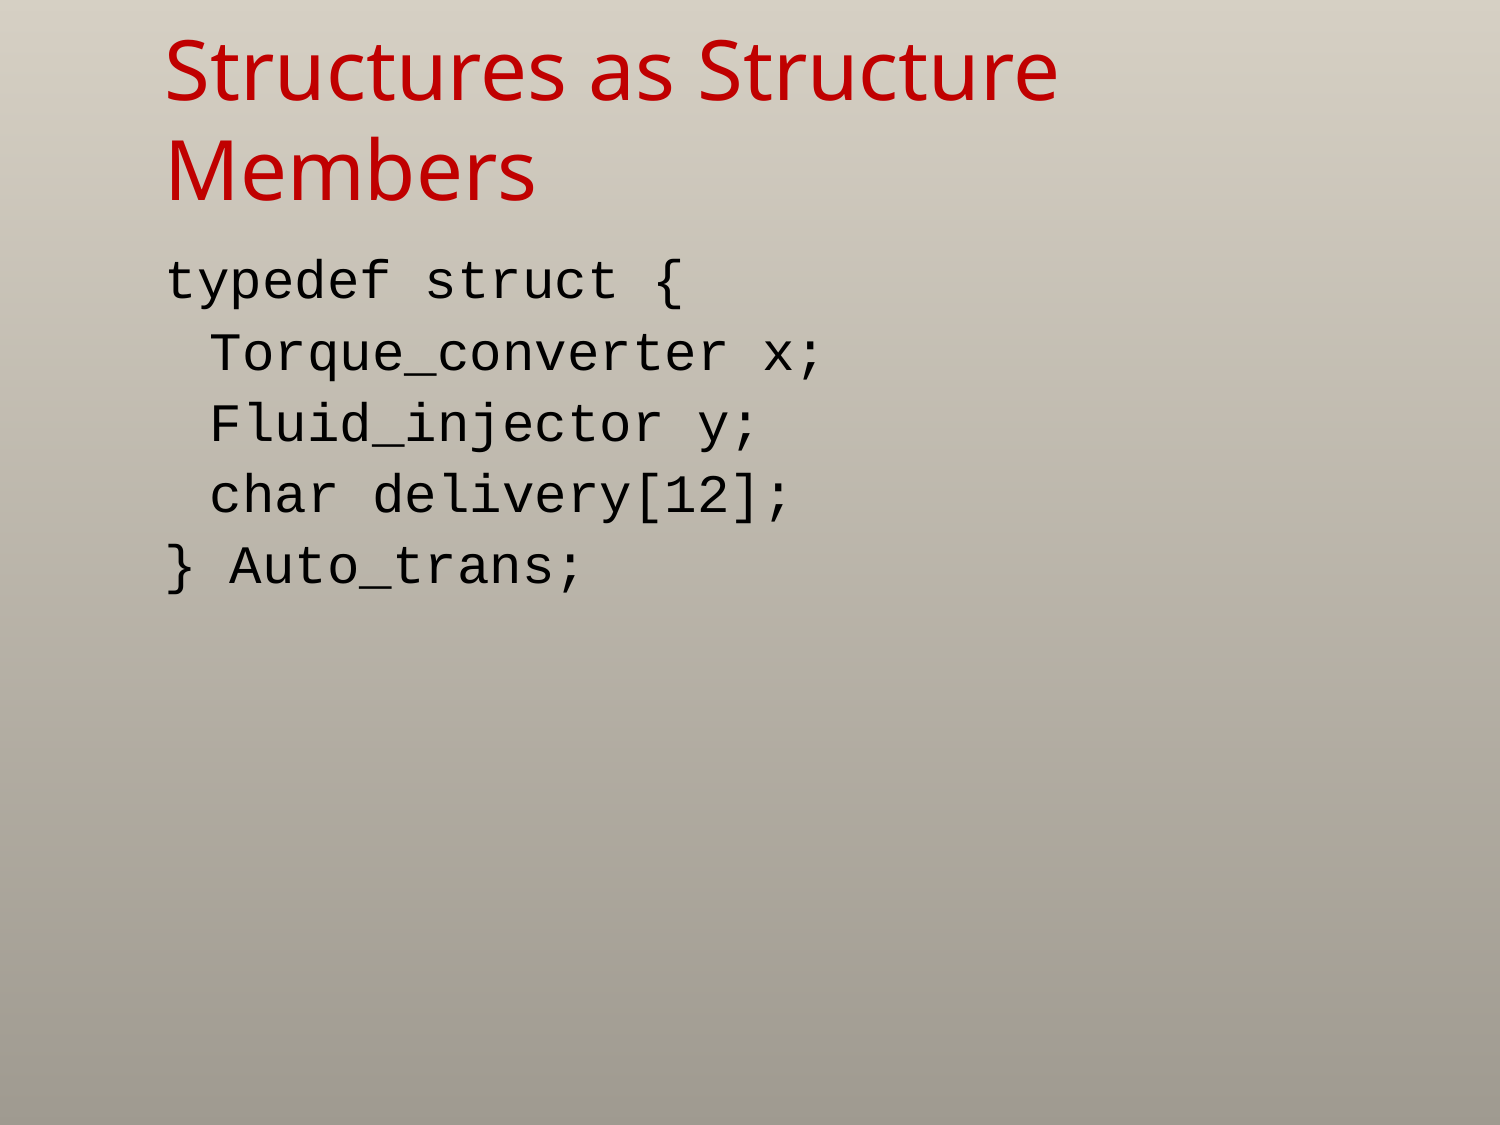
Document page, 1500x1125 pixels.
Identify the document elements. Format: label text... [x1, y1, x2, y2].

title Structures as Structure Members [150, 45, 1425, 233]
list typedef struct { Torque_converter x; Fluid_injector y; char delivery[12]; } Auto_trans; [150, 237, 1425, 988]
